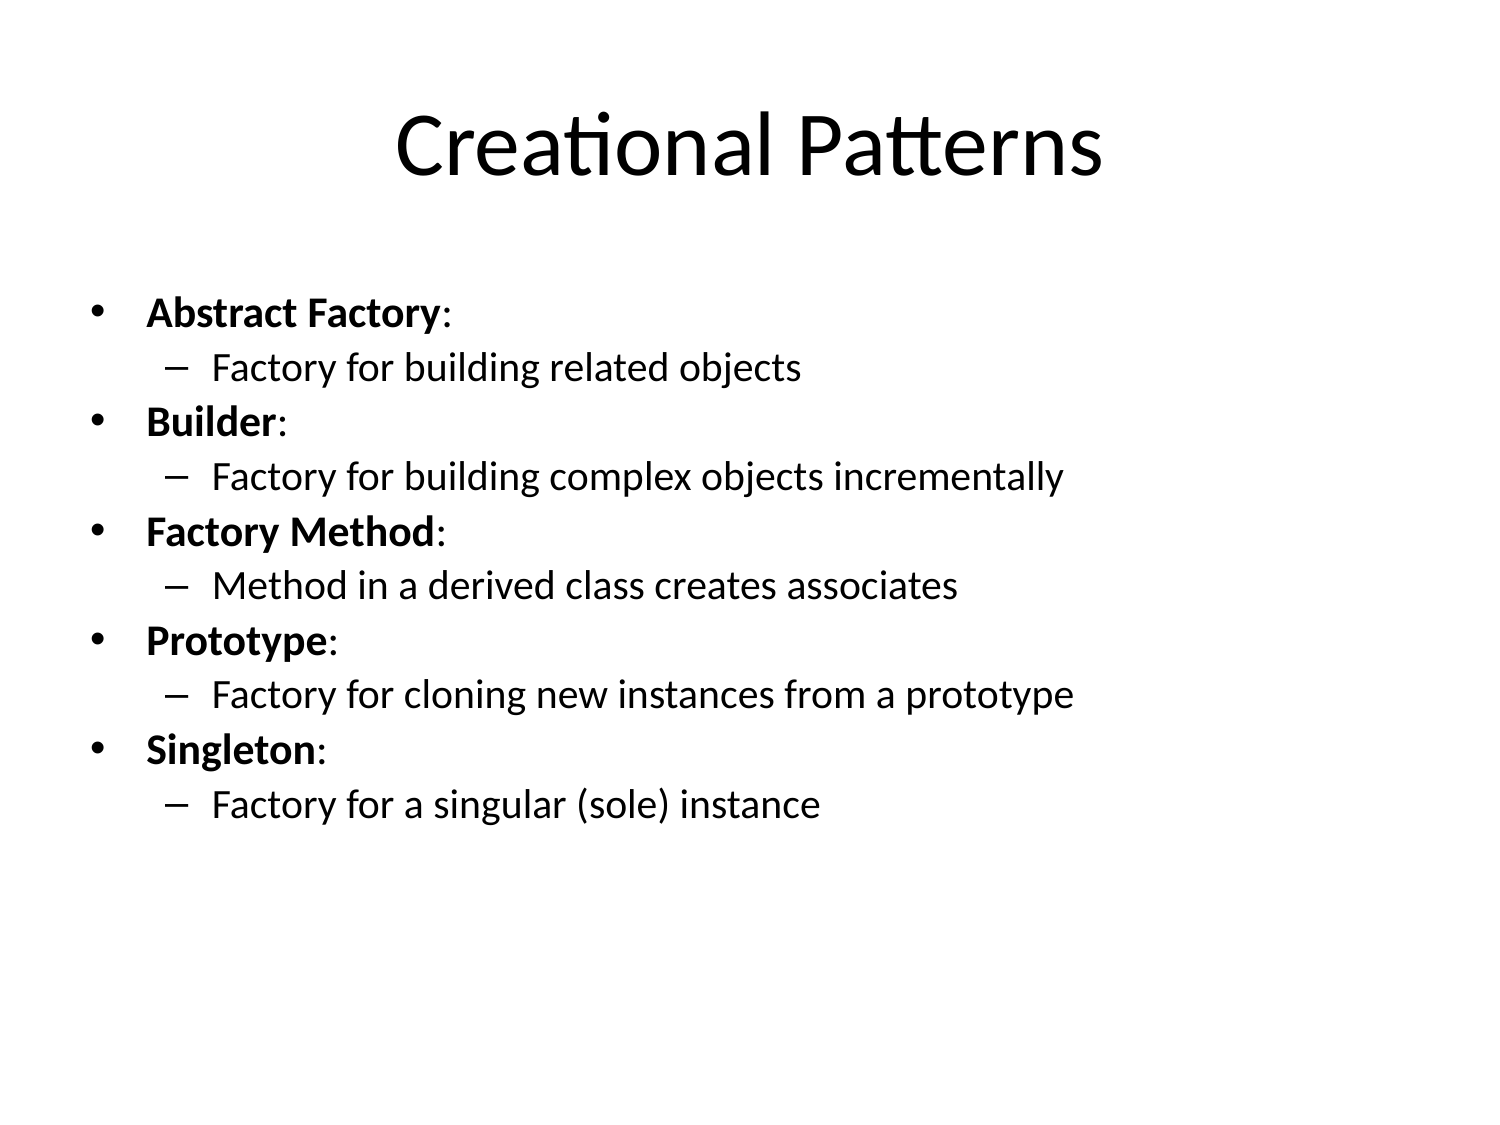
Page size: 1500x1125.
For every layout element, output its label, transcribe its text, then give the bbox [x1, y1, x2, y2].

list Abstract Factory: Factory for building related objects Builder: Factory for building complex objects incrementally Factory Method: Method in a derived class creates associates Prototype: Factory for cloning new instances from a prototype Singleton: Factory for a singular (sole) instance [75, 282, 1463, 1100]
title Creational Patterns [75, 45, 1425, 233]
